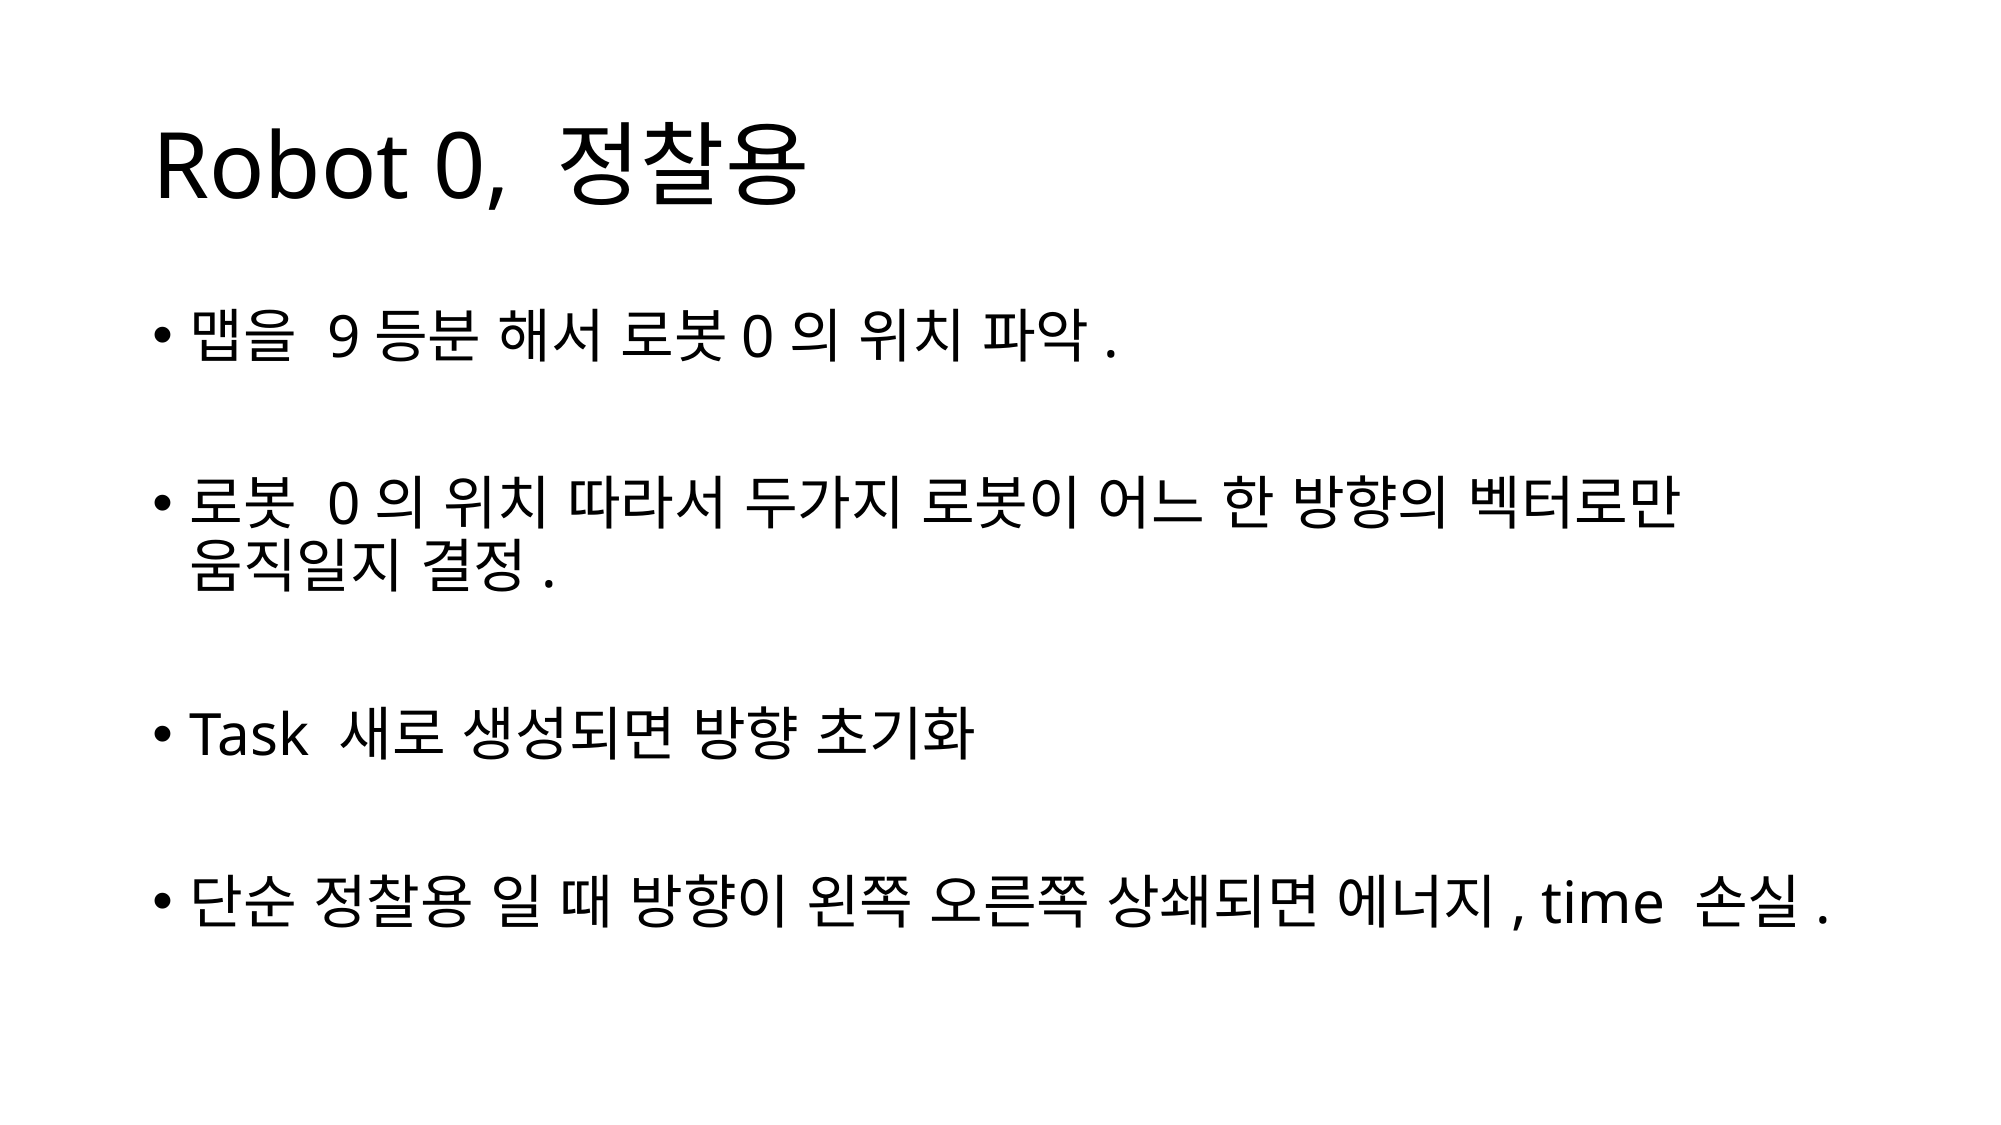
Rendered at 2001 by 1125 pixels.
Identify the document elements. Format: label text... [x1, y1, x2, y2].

list 맵을 9등분 해서 로봇0의 위치 파악. 로봇 0의 위치 따라서 두가지 로봇이 어느 한 방향의 벡터로만 움직일지 결정. Task 새로 생성되면 방향 초기화 단순 정찰용 일 때 방향이 왼쪽 오른쪽 상쇄되면 에너지, time 손실. [137, 299, 1863, 1014]
title Robot 0, 정찰용 [137, 59, 1863, 278]
